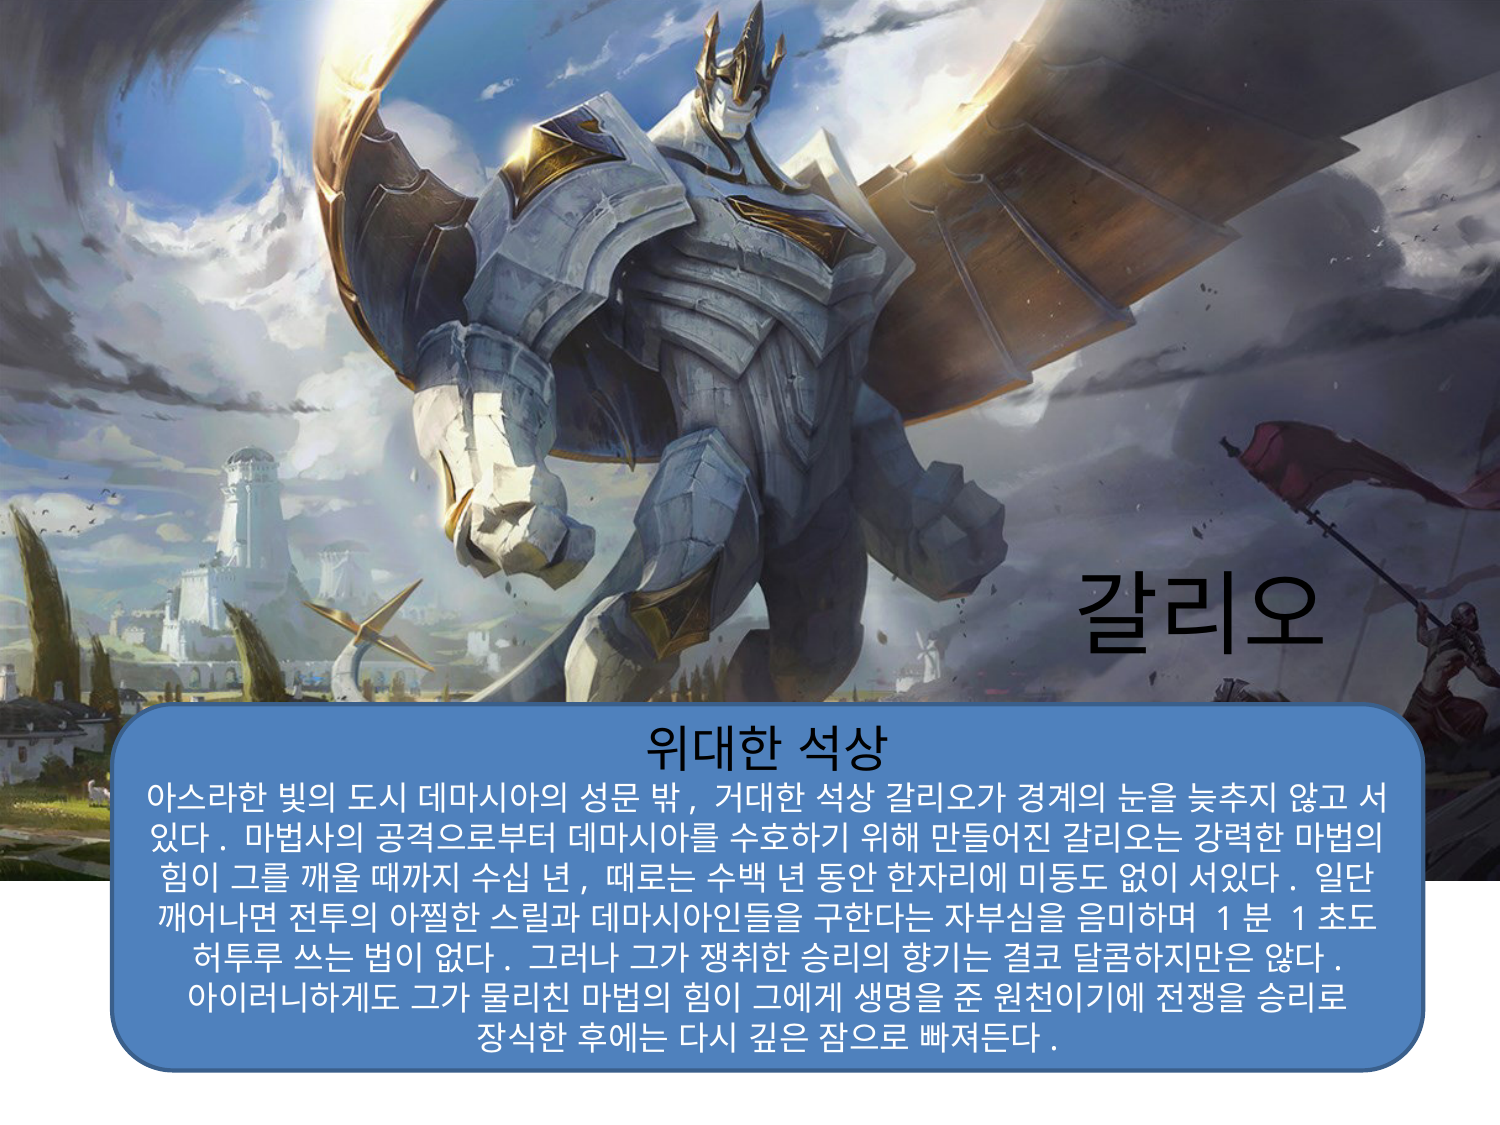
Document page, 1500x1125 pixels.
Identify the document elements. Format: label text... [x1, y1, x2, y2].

text_box 위대한 석상 아스라한 빛의 도시 데마시아의 성문 밖, 거대한 석상 갈리오가 경계의 눈을 늦추지 않고 서 있다. 마법사의 공격으로부터 데마시아를 수호하기 위해 만들어진 갈리오는 강력한 마법의 힘이 그를 깨울 때까지 수십 년, 때로는 수백 년 동안 한자리에 미동도 없이 서있다. 일단 깨어나면 전투의 아찔한 스릴과 데마시아인들을 구한다는 자부심을 음미하며 1분 1초도 허투루 쓰는 법이 없다. 그러나 그가 쟁취한 승리의 향기는 결코 달콤하지만은 않다. 아이러니하게도 그가 물리친 마법의 힘이 그에게 생명을 준 원천이기에 전쟁을 승리로 장식한 후에는 다시 깊은 잠으로 빠져든다. [109, 890, 1426, 1073]
picture [0, 0, 1500, 882]
